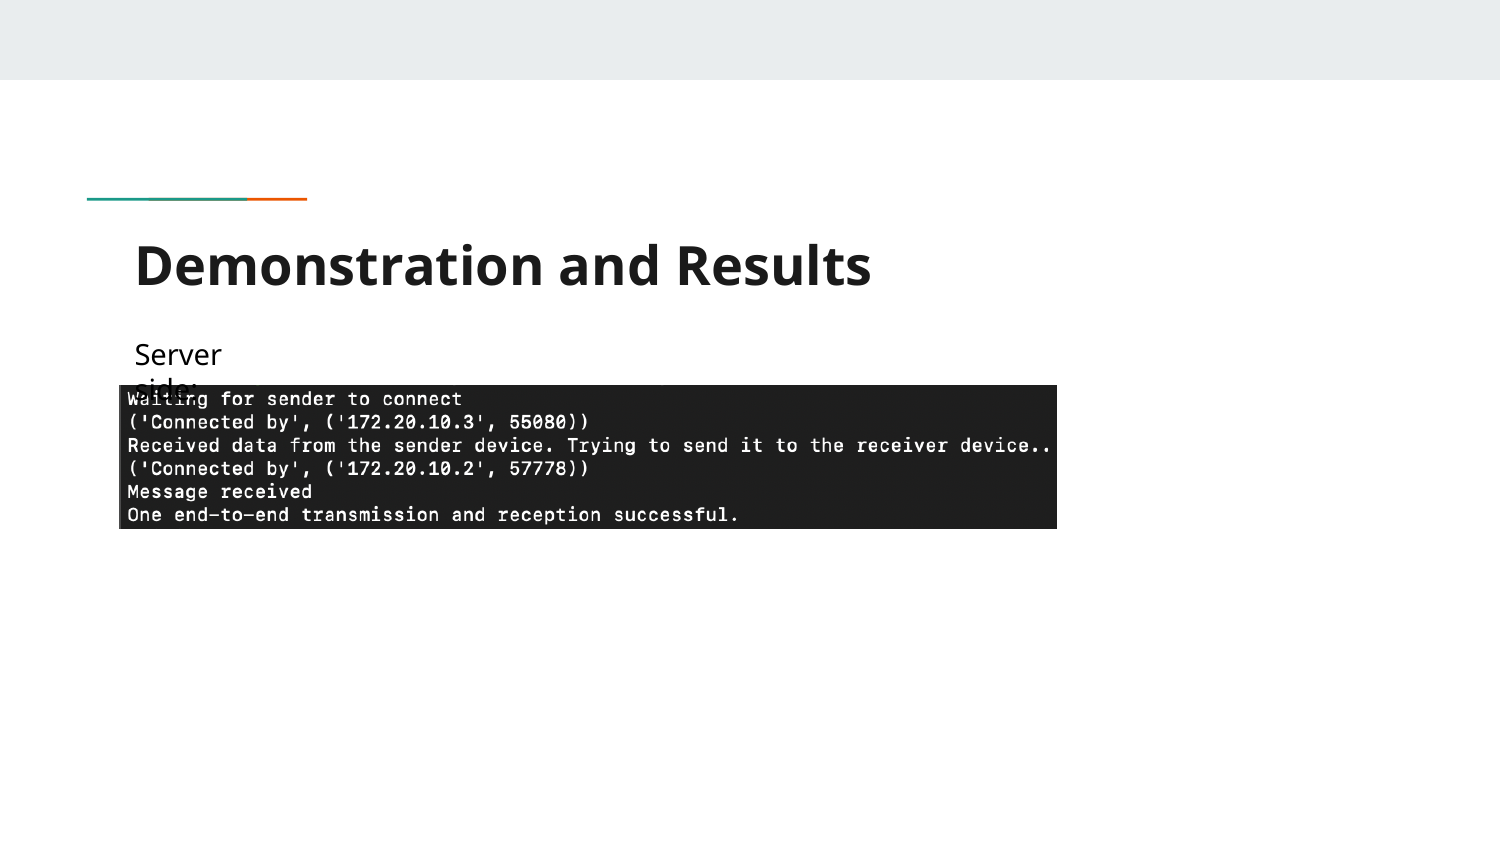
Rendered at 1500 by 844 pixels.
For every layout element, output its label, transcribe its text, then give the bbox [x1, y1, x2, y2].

title Demonstration and Results [119, 216, 1381, 305]
picture [119, 384, 1057, 529]
text_box Server side: [119, 321, 303, 384]
